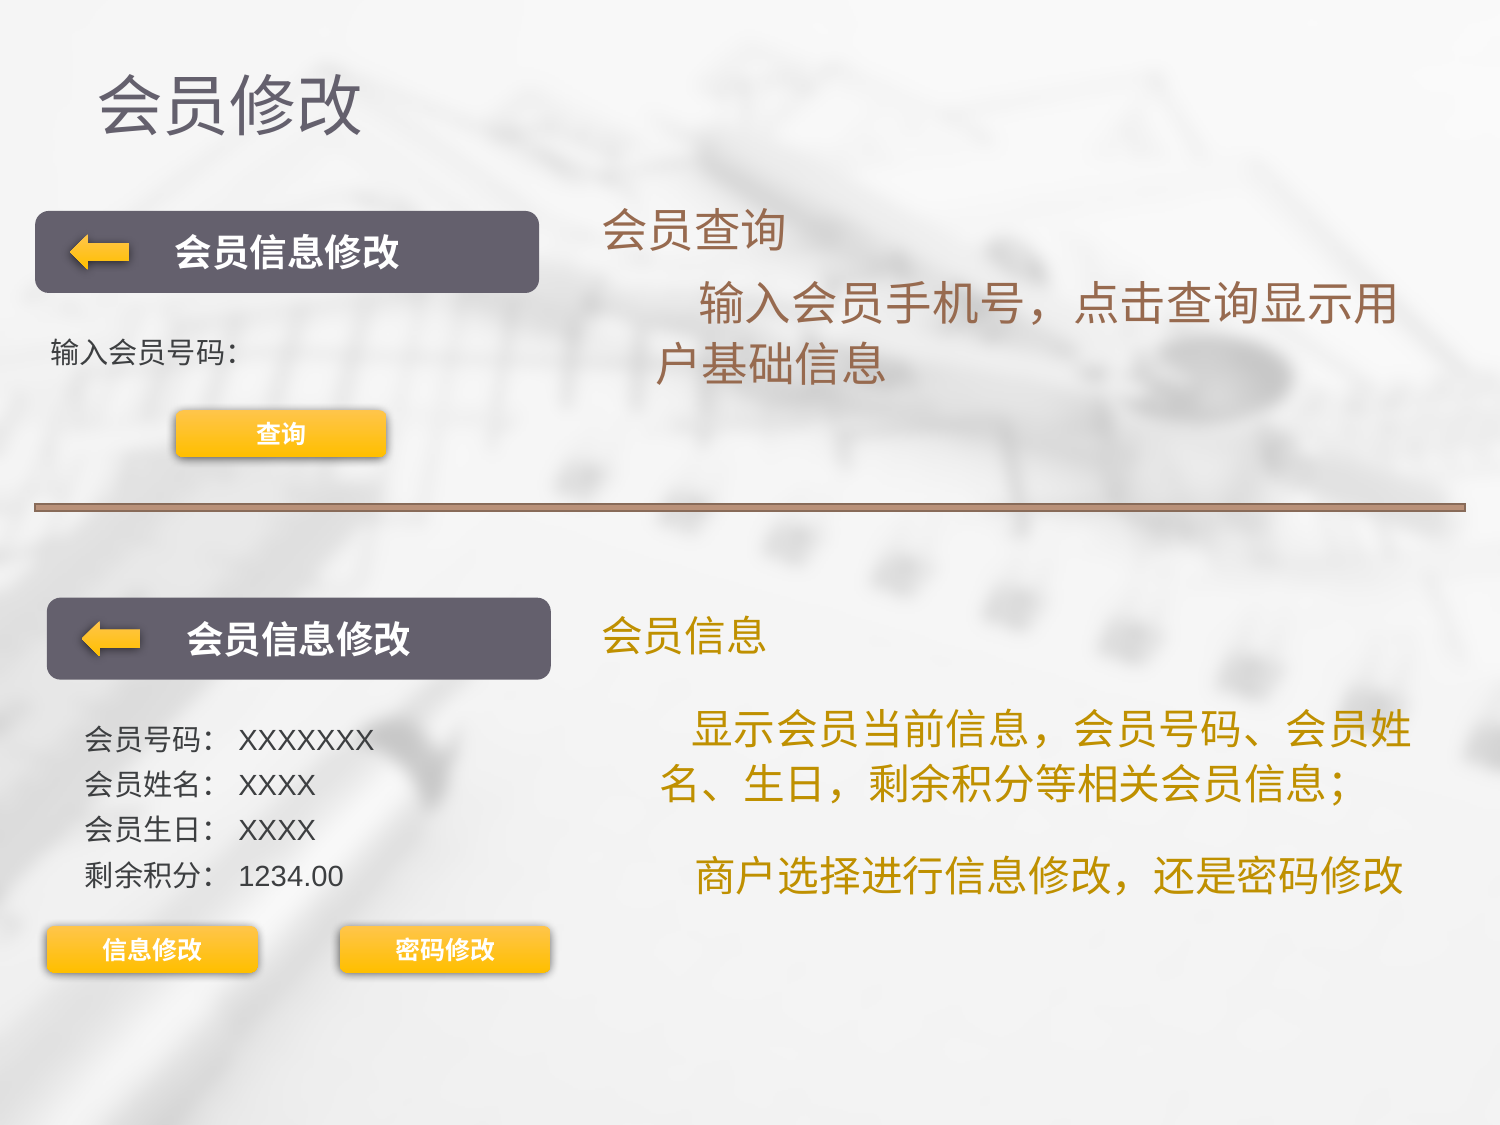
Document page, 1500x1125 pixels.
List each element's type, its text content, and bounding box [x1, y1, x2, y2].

text_box 密码修改 [339, 925, 551, 973]
text_box 信息修改 [46, 925, 258, 973]
text_box 输入会员号码： [35, 316, 539, 503]
text_box 会员号码：XXXXXXX 会员姓名：XXXX 会员生日：XXXX 剩余积分：1234.00 [70, 703, 551, 991]
text_box [70, 234, 129, 270]
text_box [81, 621, 141, 657]
list 会员查询 输入会员手机号，点击查询显示用户基础信息 [585, 187, 1416, 399]
text_box [34, 503, 1466, 512]
title 会员修改 [81, 32, 1429, 186]
text_box 查询 [175, 410, 387, 457]
text_box 会员信息修改 [34, 209, 541, 295]
text_box 会员信息修改 [45, 596, 552, 681]
text_box 会员信息 显示会员当前信息，会员号码、会员姓名、生日，剩余积分等相关会员信息； 商户选择进行信息修改，还是密码修改 [585, 597, 1428, 926]
